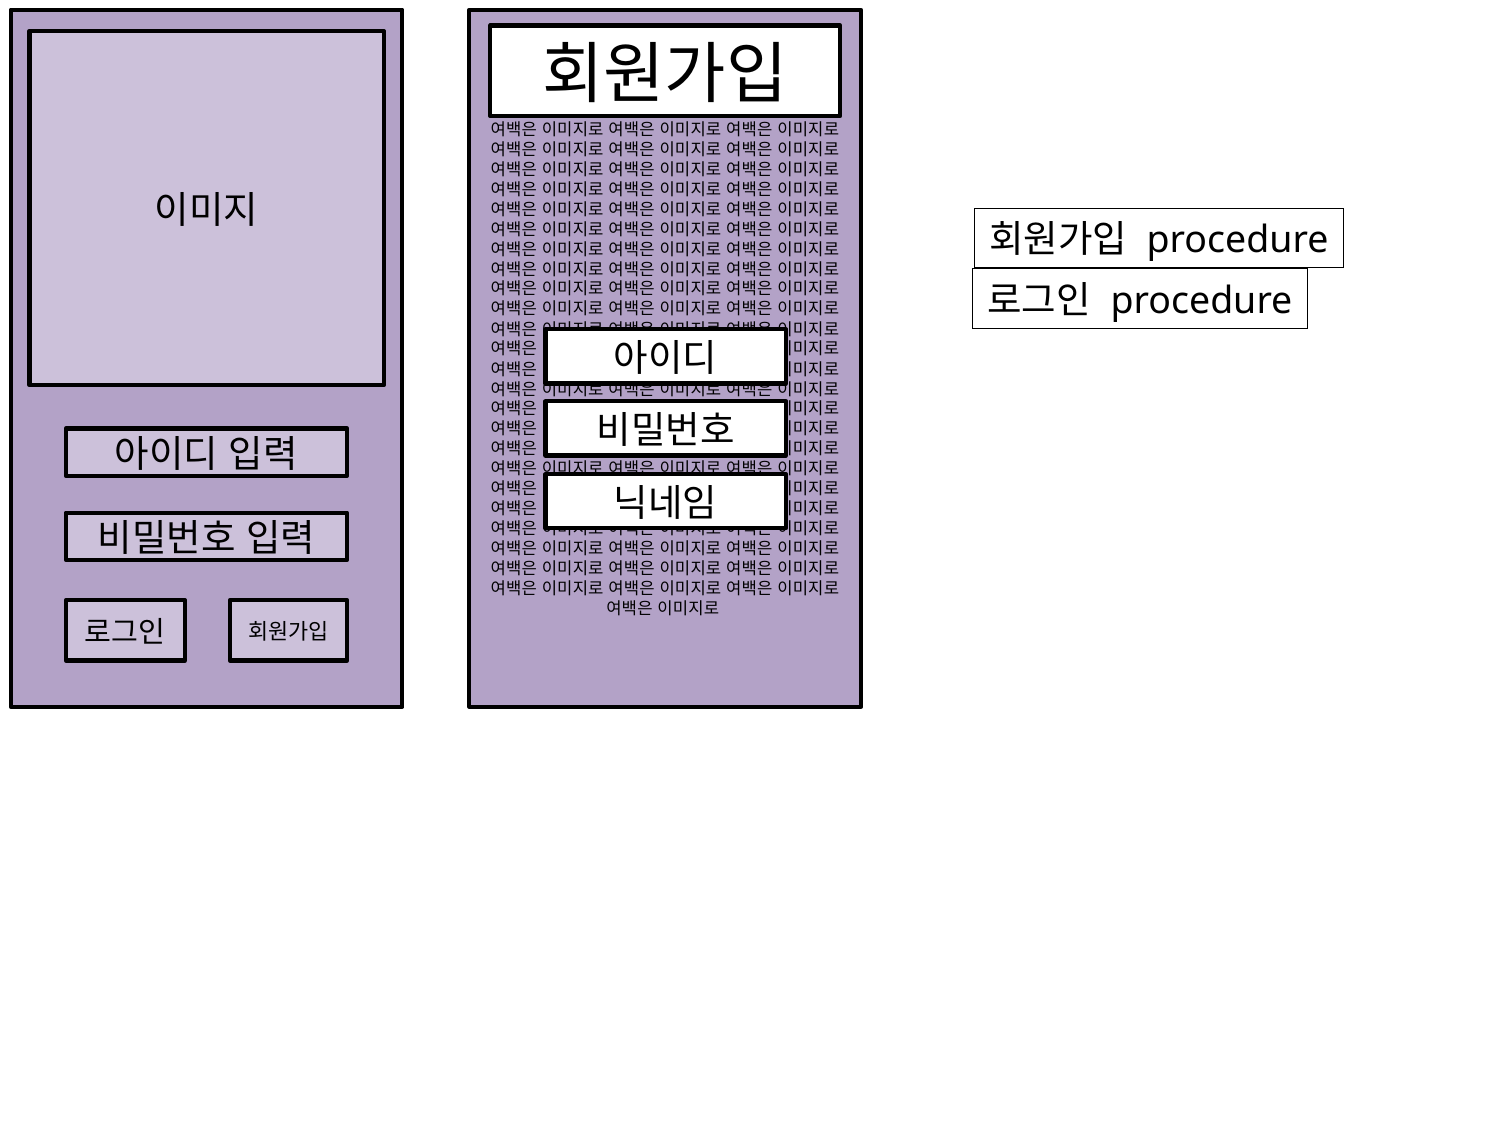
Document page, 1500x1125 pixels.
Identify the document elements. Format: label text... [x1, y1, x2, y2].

text_box 비밀번호 [543, 399, 788, 458]
text_box 로그인 [64, 598, 187, 663]
text_box 회원가입 [228, 598, 349, 663]
text_box 회원가입 procedure [974, 208, 1344, 268]
text_box 이미지 [27, 29, 386, 387]
text_box 비밀번호 입력 [64, 511, 349, 562]
text_box 아이디 [543, 327, 788, 386]
text_box 여백은 이미지로 여백은 이미지로 여백은 이미지로 여백은 이미지로 여백은 이미지로 여백은 이미지로 여백은 이미지로 여백은 이미지로 여백은 이미지로 여백은 이미지로 여백은 이미지로 여백은 이미지로 여백은 이미지로 여백은 이미지로 여백은 이미지로 여백은 이미지로 여백은 이미지로 여백은 이미지로 여백은 이미지로 여백은 이미지로 여백은 이미지로 여백은 이미지로 여백은 이미지로 여백은 이미지로 여백은 이미지로 여백은 이미지로 여백은 이미지로 여백은 이미지로 여백은 이미지로 여백은 이미지로 여백은 이미지로 여백은 이미지로 여백은 이미지로 여백은 이미지로 여백은 이미지로 여백은 이미지로 여백은 이미지로 여백은 이미지로 여백은 이미지로 여백은 이미지로 여백은 이미지로 여백은 이미지로 여백은 이미지로 여백은 이미지로 여백은 이미지로 여백은 이미지로 여백은 이미지로 여백은 이미지로 여백은 이미지로 여백은 이미지로 여백은 이미지로 여백은 이미지로 여백은 이미지로 여백은 이미지로 여백은 이미지로 여백은 이미지로 여백은 이미지로 여백은 이미지로 여백은 이미지로 여백은 이미지로 여백은 이미지로 여백은 이미지로 여백은 이미지로 여백은 이미지로 여백은 이미지로 여백은 이미지로 여백은 이미지로 여백은 이미지로 여백은 이미지로 여백은 이미지로 여백은 이미지로 여백은 이미지로 여백은 이미지로 여백은 이미지로 여백은 이미지로 여백은 이미지로 [467, 8, 863, 709]
text_box 로그인 procedure [972, 268, 1308, 329]
text_box 아이디 입력 [64, 426, 349, 478]
text_box [9, 8, 404, 709]
text_box 닉네임 [543, 472, 788, 530]
text_box 회원가입 [488, 23, 842, 118]
